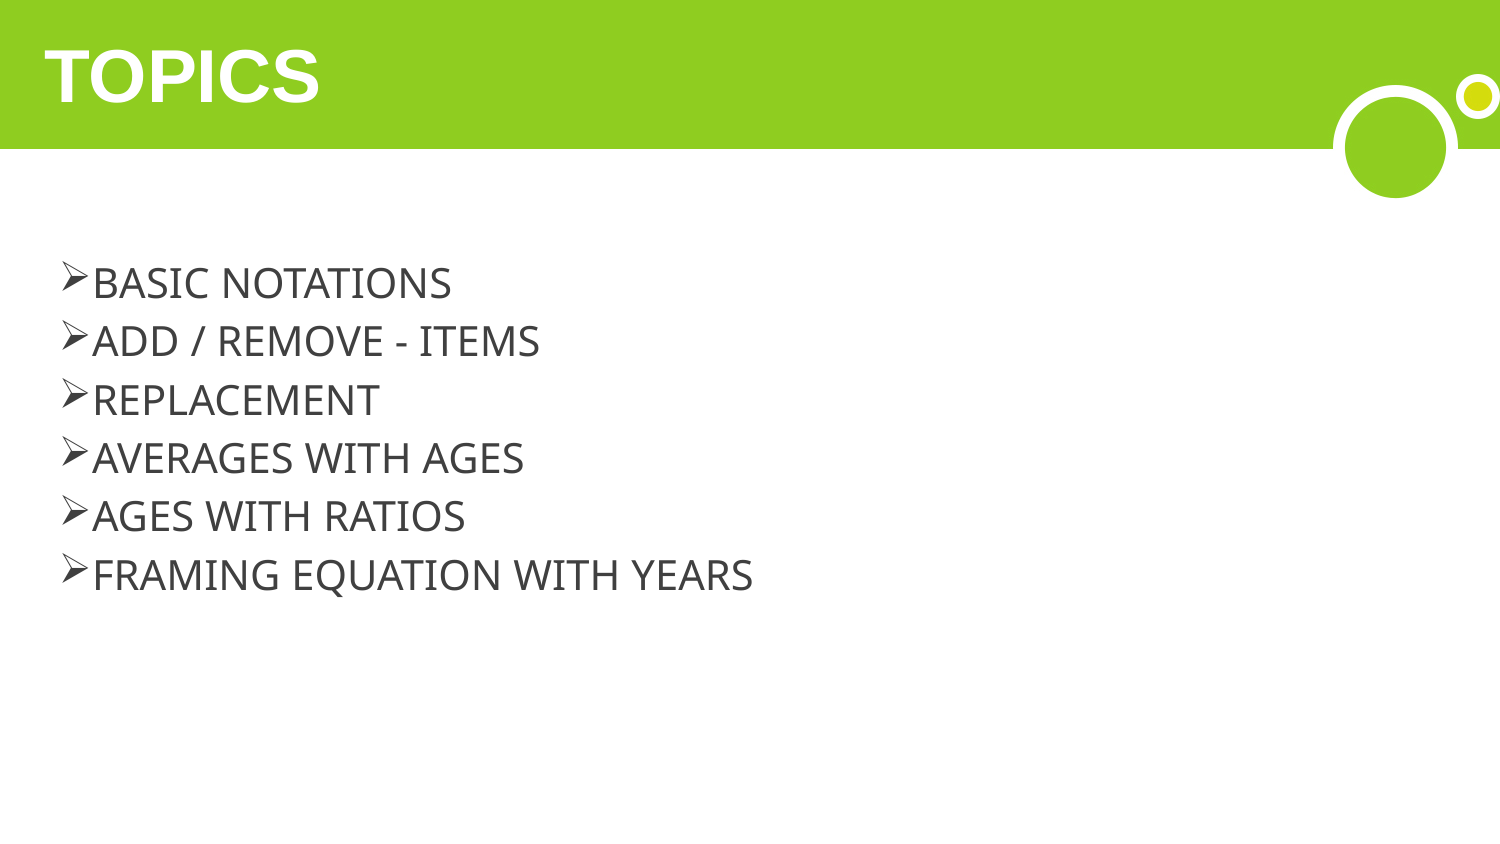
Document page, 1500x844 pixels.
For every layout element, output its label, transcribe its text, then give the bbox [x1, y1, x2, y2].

picture [0, 0, 1500, 844]
list BASIC NOTATIONS ADD / REMOVE - ITEMS REPLACEMENT AVERAGES WITH AGES AGES WITH RATIOS FRAMING EQUATION WITH YEARS [0, 249, 1412, 741]
title TOPICS [29, 0, 1500, 146]
